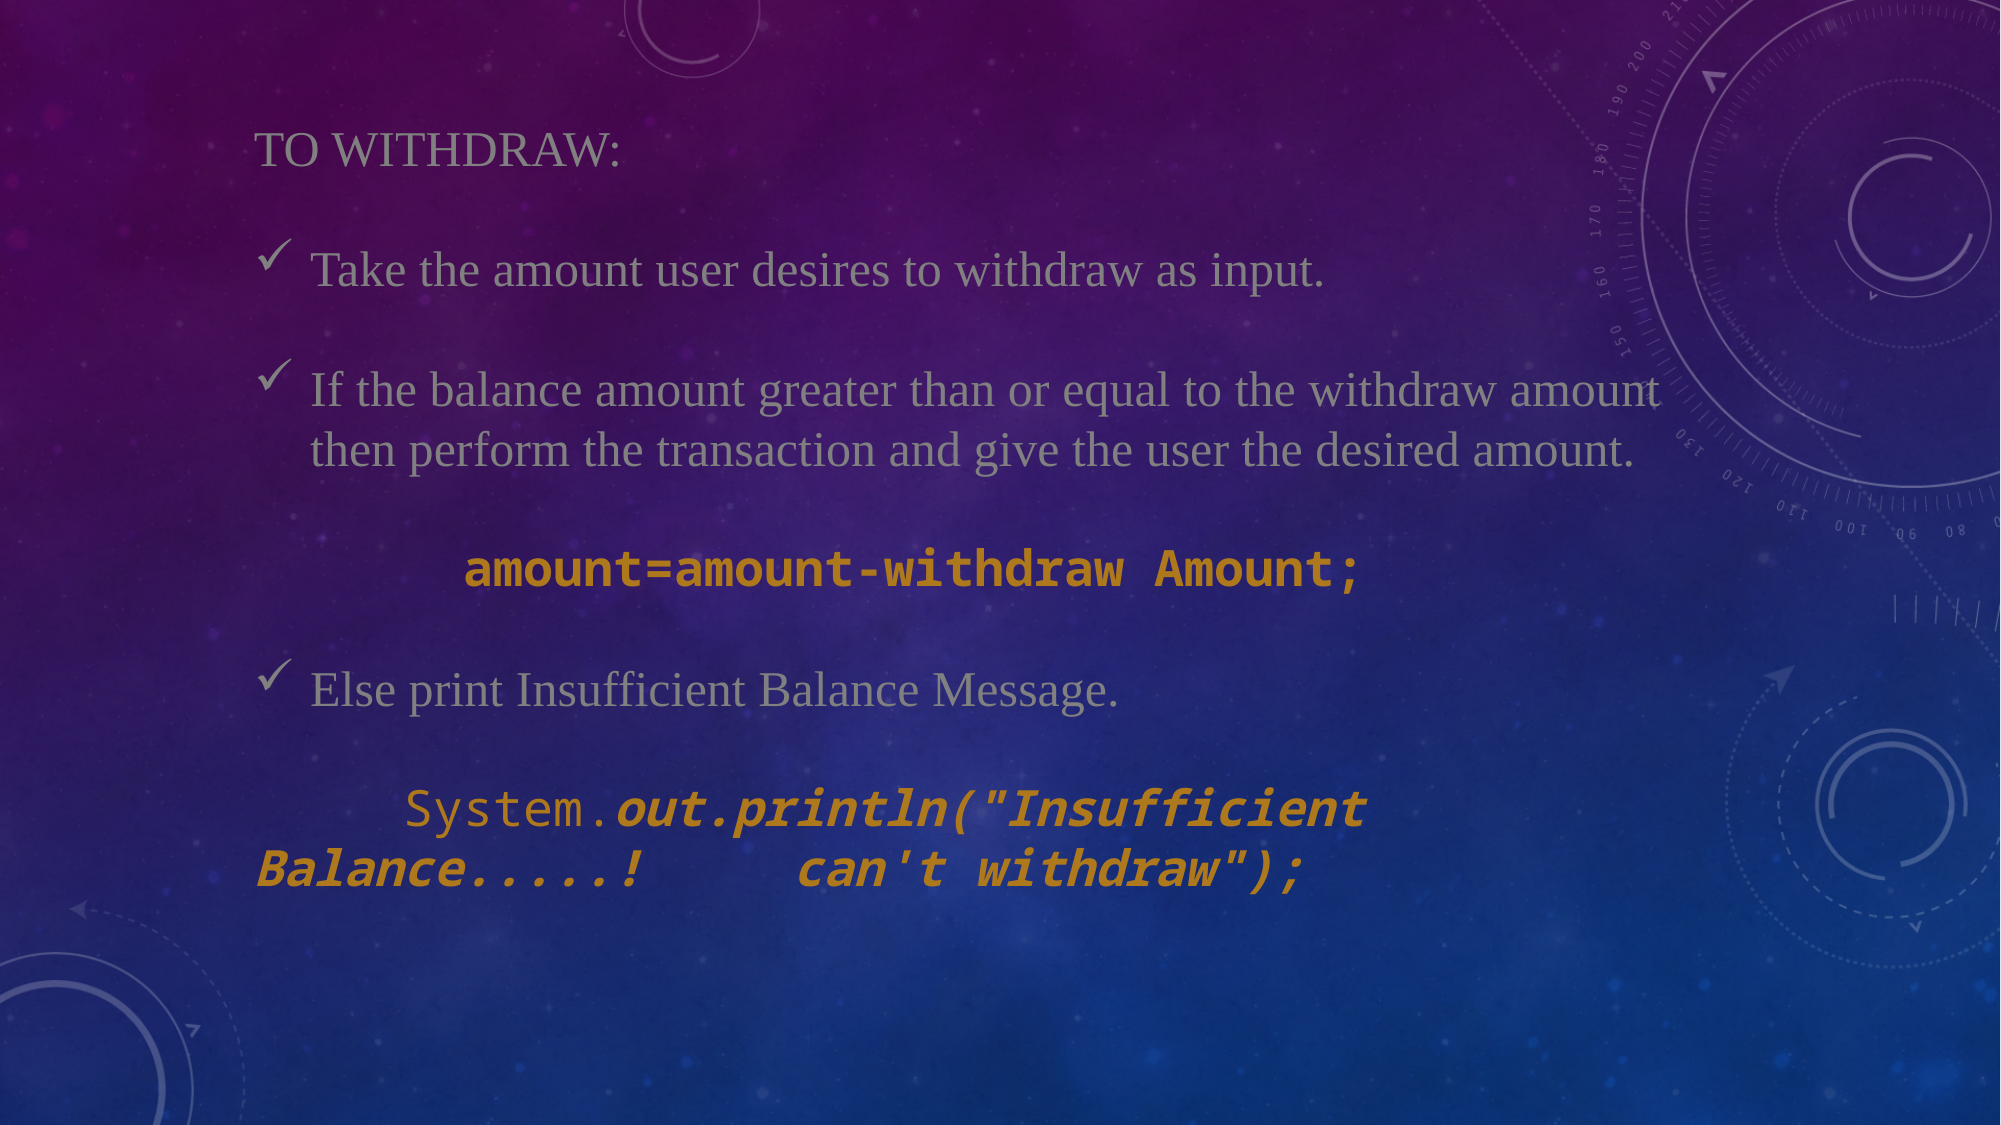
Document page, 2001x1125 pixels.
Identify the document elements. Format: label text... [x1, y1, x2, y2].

text_box TO WITHDRAW: Take the amount user desires to withdraw as input. If the balance amount greater than or equal to the withdraw amount then perform the transaction and give the user the desired amount. amount=amount-withdraw Amount; Else print Insufficient Balance Message. System.out.println("Insufficient Balance.....! can't withdraw"); [239, 108, 1709, 1024]
picture [0, 0, 2001, 1125]
